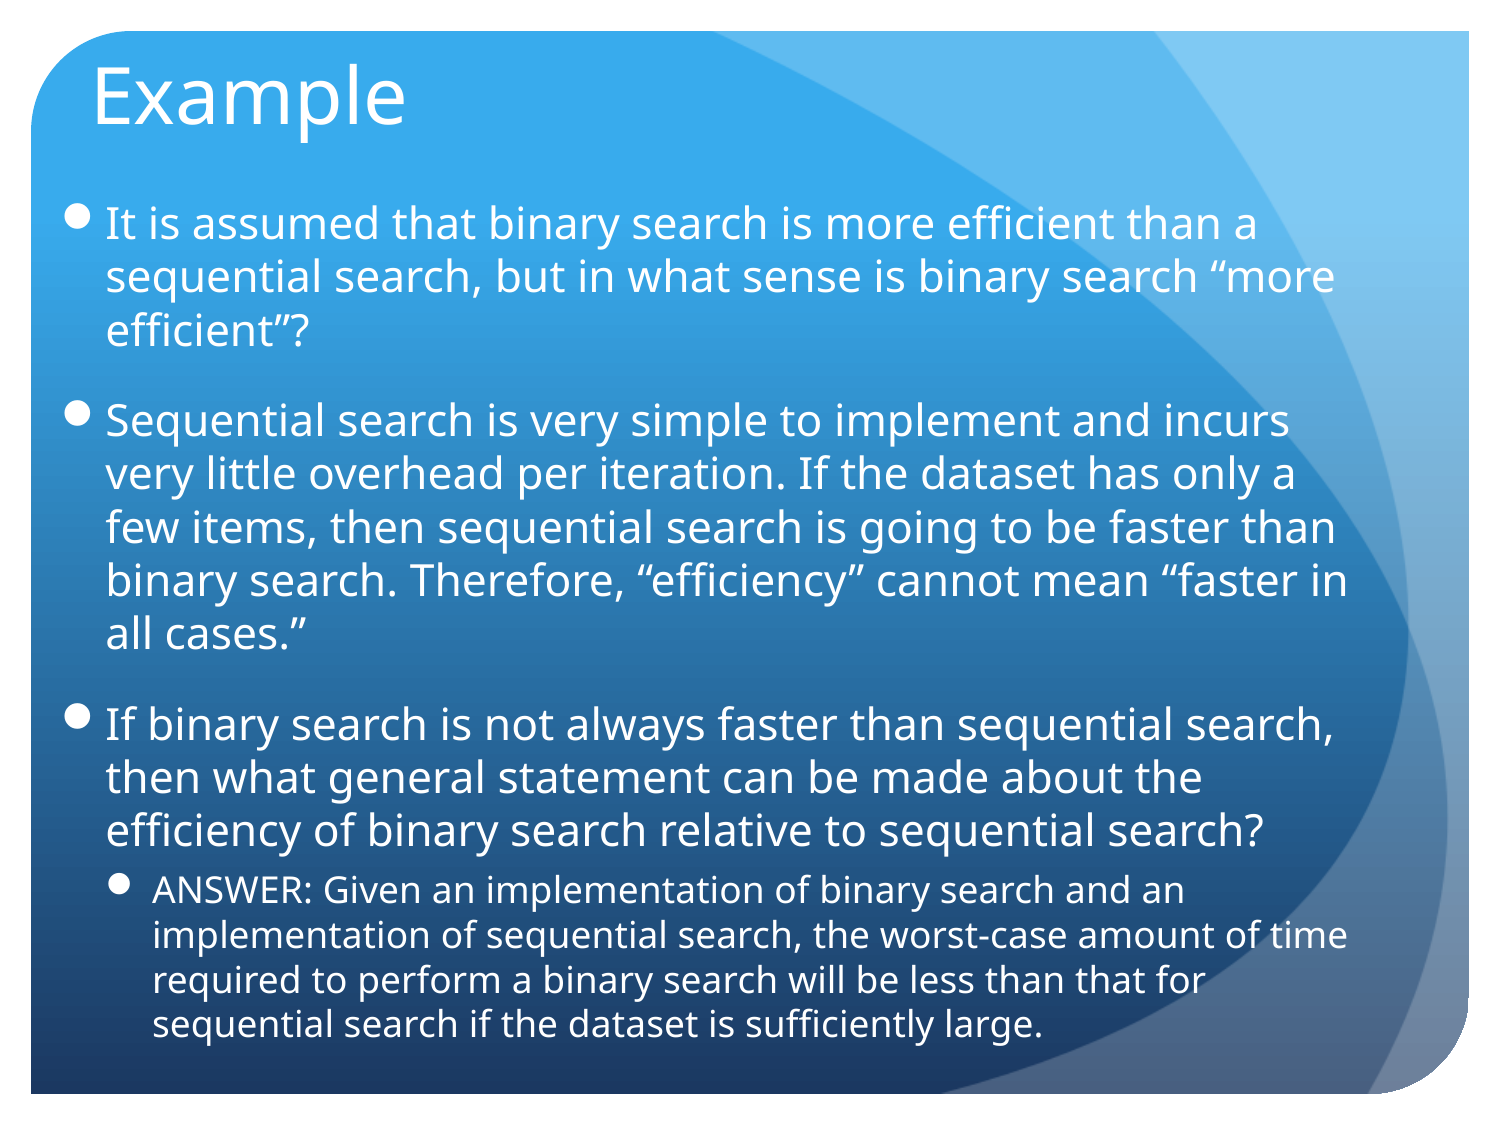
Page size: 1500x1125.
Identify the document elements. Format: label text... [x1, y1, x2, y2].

list It is assumed that binary search is more efficient than a sequential search, but in what sense is binary search “more efficient”? Sequential search is very simple to implement and incurs very little overhead per iteration. If the dataset has only a few items, then sequential search is going to be faster than binary search. Therefore, “efficiency” cannot mean “faster in all cases.” If binary search is not always faster than sequential search, then what general statement can be made about the efficiency of binary search relative to sequential search? ANSWER: Given an implementation of binary search and an implementation of sequential search, the worst-case amount of time required to perform a binary search will be less than that for sequential search if the dataset is sufficiently large. [45, 187, 1400, 1062]
title Example [75, 58, 1300, 148]
picture [24, 30, 1473, 1094]
